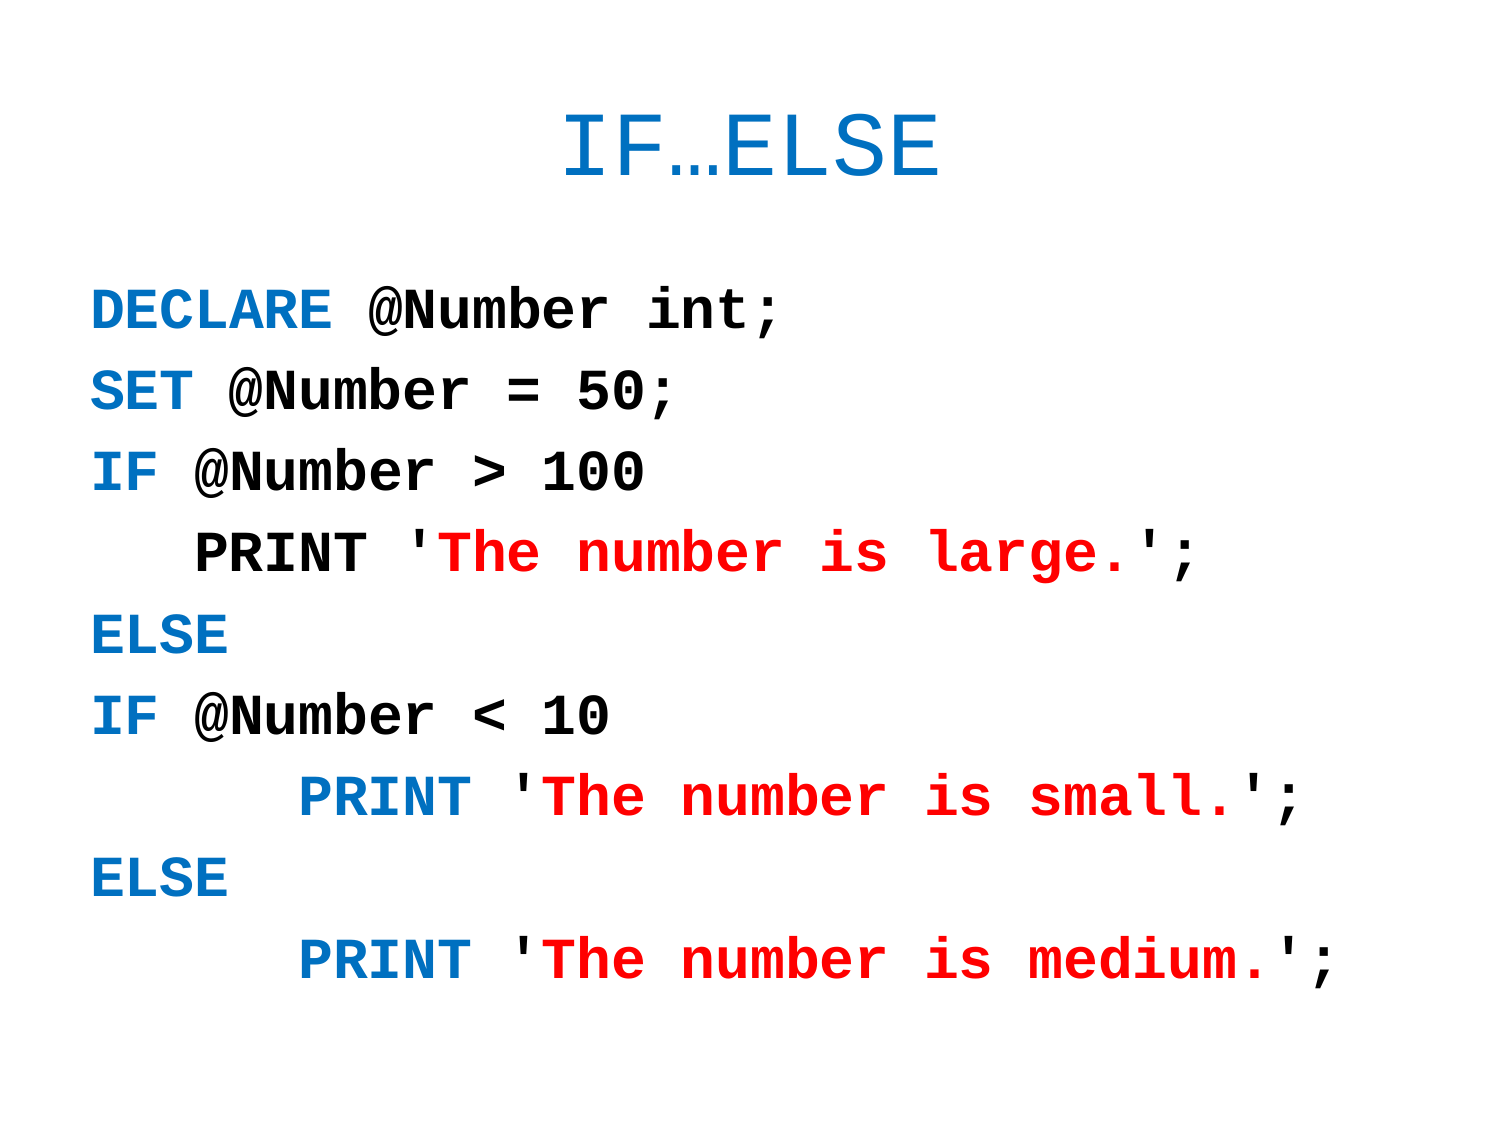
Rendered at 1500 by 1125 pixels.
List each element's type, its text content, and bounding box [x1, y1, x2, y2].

list DECLARE @Number int; SET @Number = 50; IF @Number > 100 PRINT 'The number is large.'; ELSE IF @Number < 10 PRINT 'The number is small.'; ELSE PRINT 'The number is medium.'; [75, 262, 1500, 1005]
title IF…ELSE [75, 45, 1425, 233]
